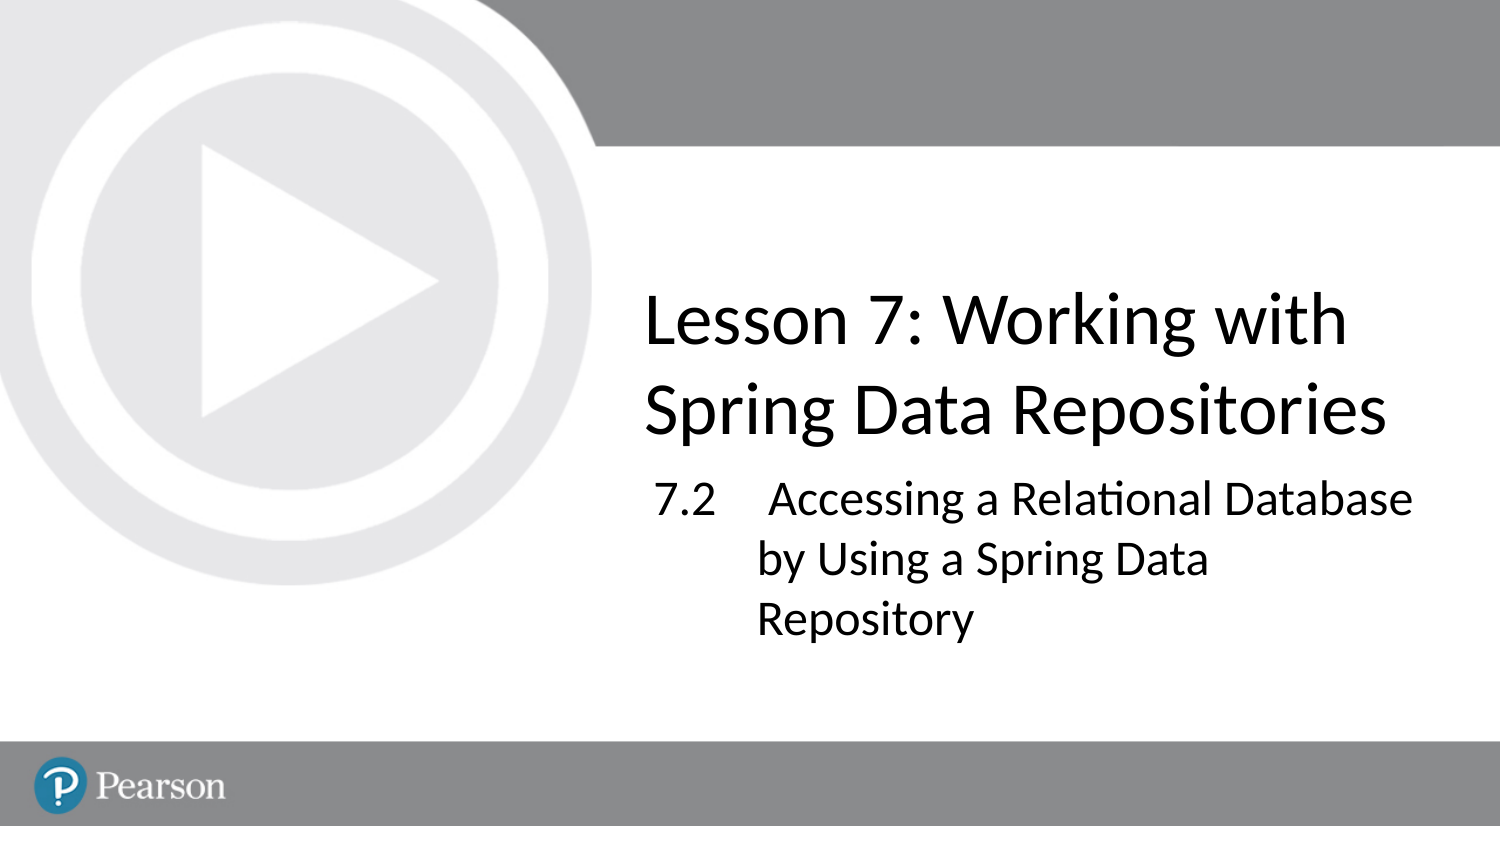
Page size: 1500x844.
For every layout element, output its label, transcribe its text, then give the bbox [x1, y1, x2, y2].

title Lesson 7: Working with Spring Data Repositories [629, 262, 1446, 443]
subtitle 7.2 Accessing a Relational Database by Using a Spring Data Repository [629, 457, 1446, 673]
picture [0, 0, 1500, 826]
